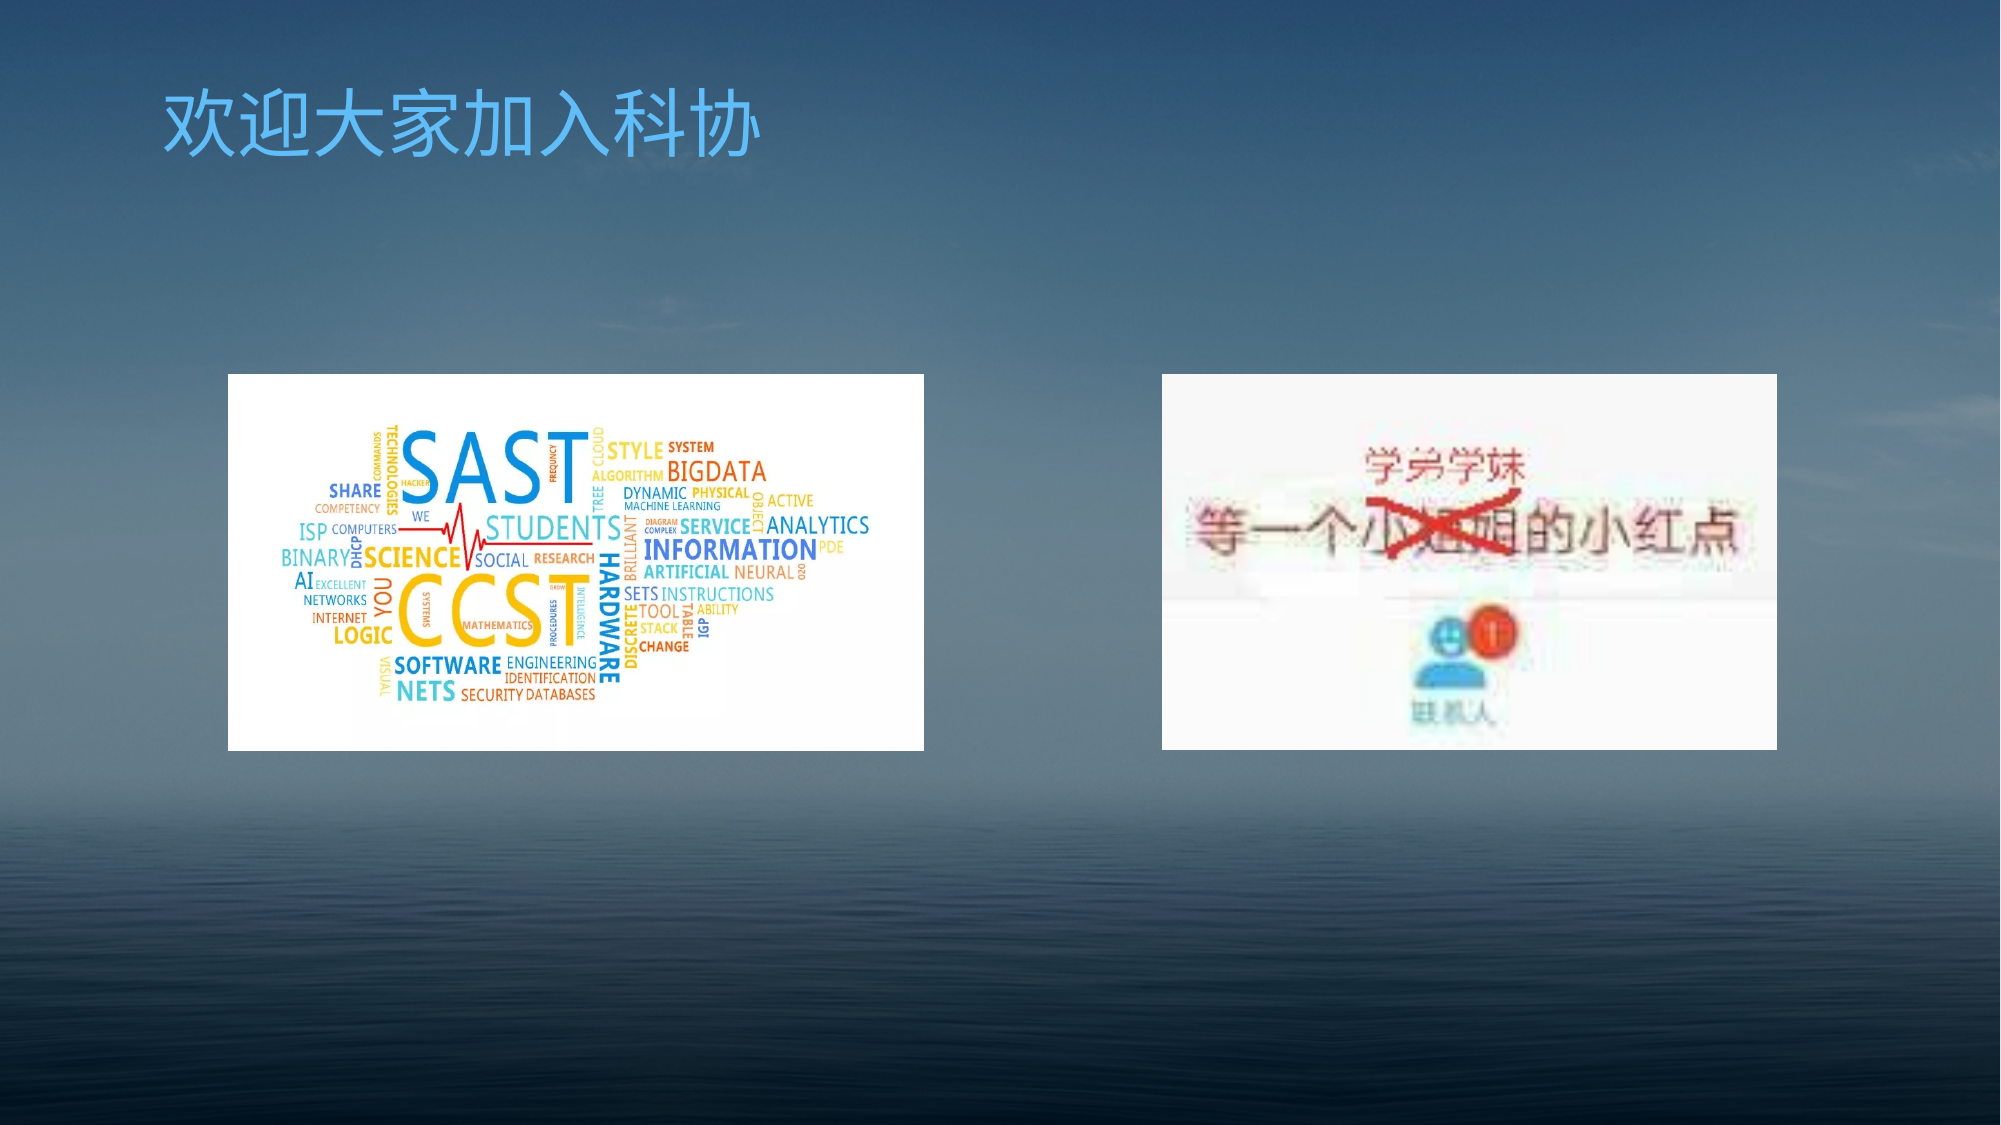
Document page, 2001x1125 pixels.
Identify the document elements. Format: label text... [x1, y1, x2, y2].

text_box 欢迎大家加入科协 [147, 68, 855, 174]
picture [0, 0, 2001, 1125]
